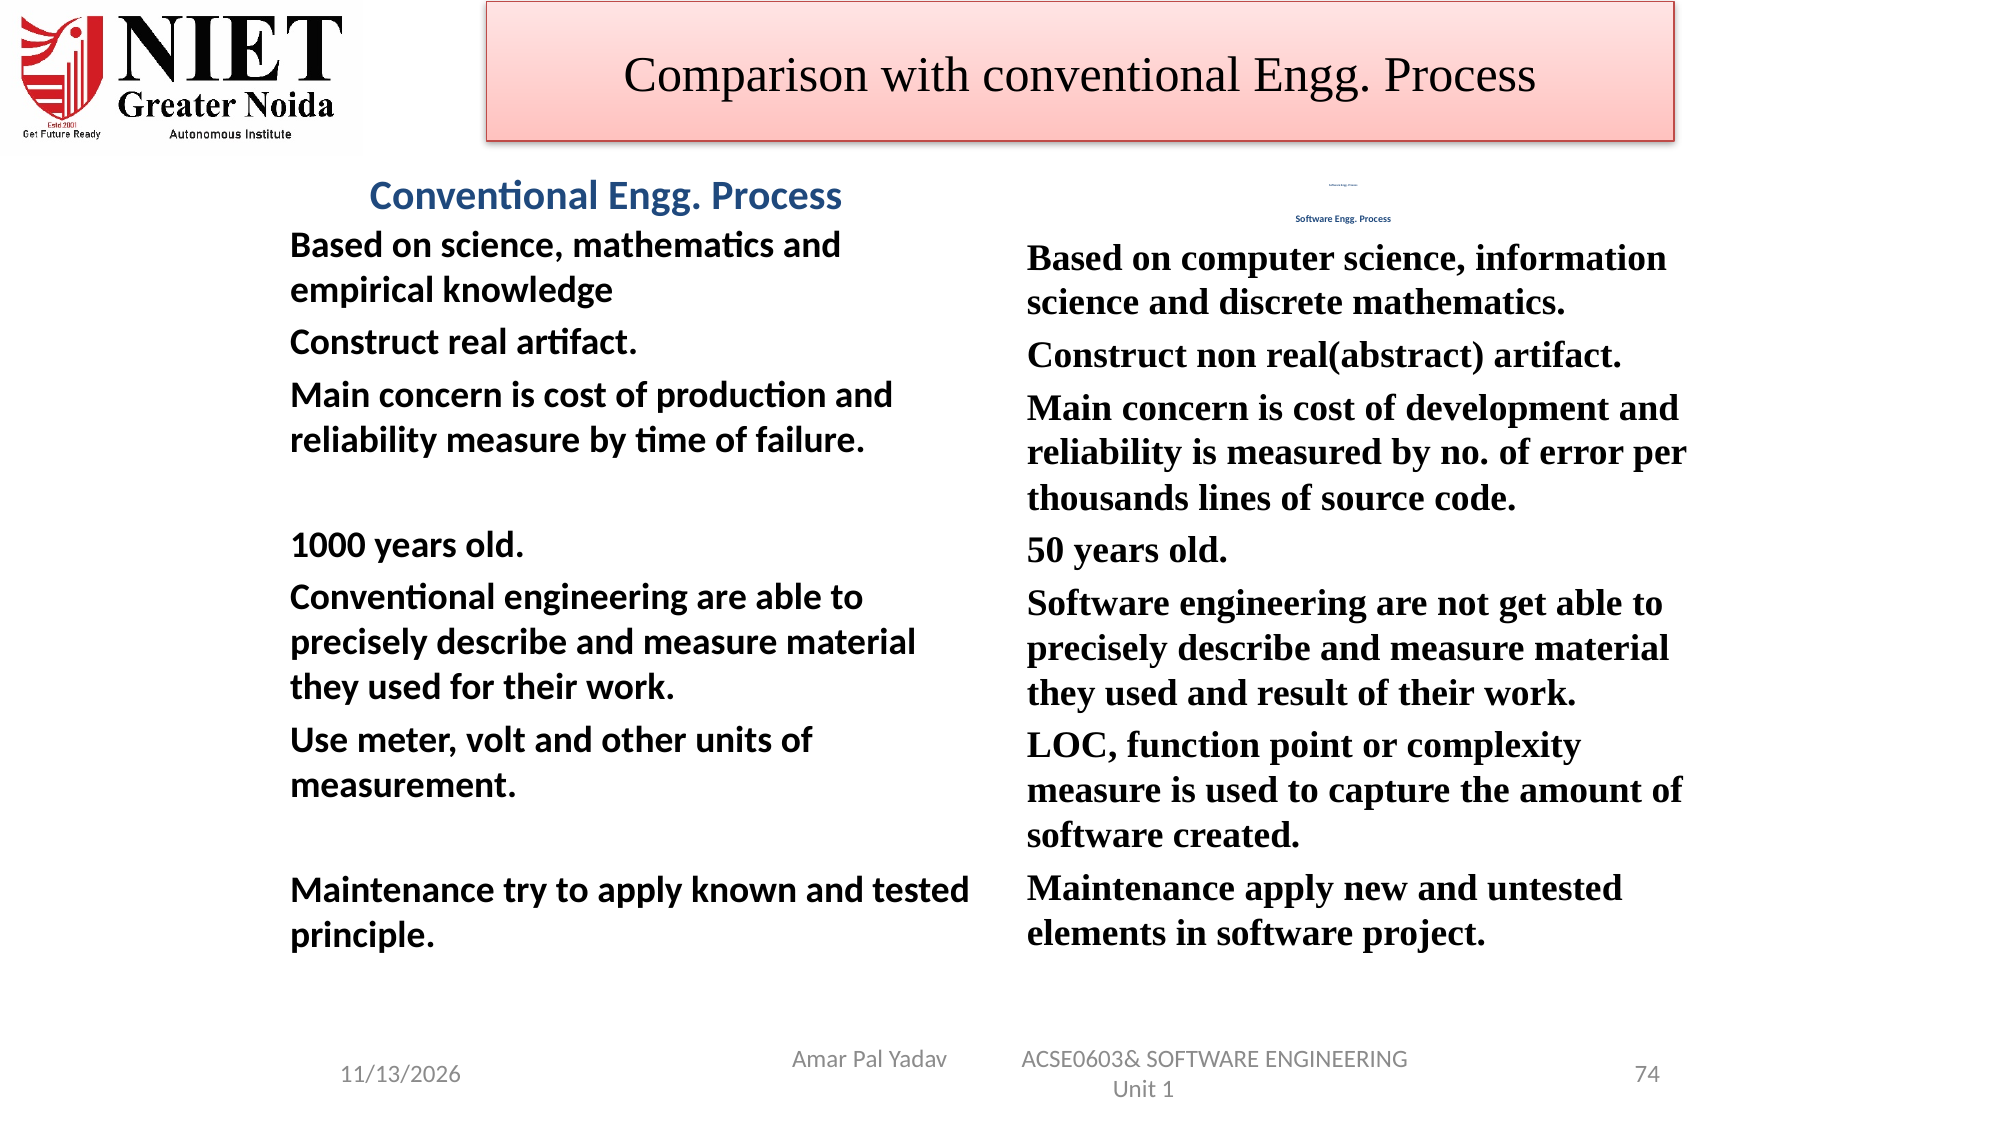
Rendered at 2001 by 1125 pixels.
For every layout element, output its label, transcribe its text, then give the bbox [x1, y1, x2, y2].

footer Amar Pal Yadav ACSE0603& SOFTWARE ENGINEERING Unit 1 [762, 1042, 1325, 1103]
text_box Comparison with conventional Engg. Process [486, 1, 1675, 142]
list Software Engg. Process Software Engg. Process [1011, 172, 1675, 224]
list Conventional Engg. Process [275, 172, 938, 212]
picture [0, 0, 363, 156]
list Based on science, mathematics and empirical knowledge Construct real artifact. Main concern is cost of production and reliability measure by time of failure. 1000 years old. Conventional engineering are able to precisely describe and measure material they used for their work. Use meter, volt and other units of measurement. Maintenance try to apply known and tested principle. [275, 212, 1000, 1088]
list Based on computer science, information science and discrete mathematics. Construct non real(abstract) artifact. Main concern is cost of development and reliability is measured by no. of error per thousands lines of source code. 50 years old. Software engineering are not get able to precisely describe and measure material they used and result of their work. LOC, function point or complexity measure is used to capture the amount of software created. Maintenance apply new and untested elements in software project. [1011, 224, 1725, 1088]
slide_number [324, 1042, 675, 1103]
slide_number 74 [1325, 1042, 1675, 1103]
